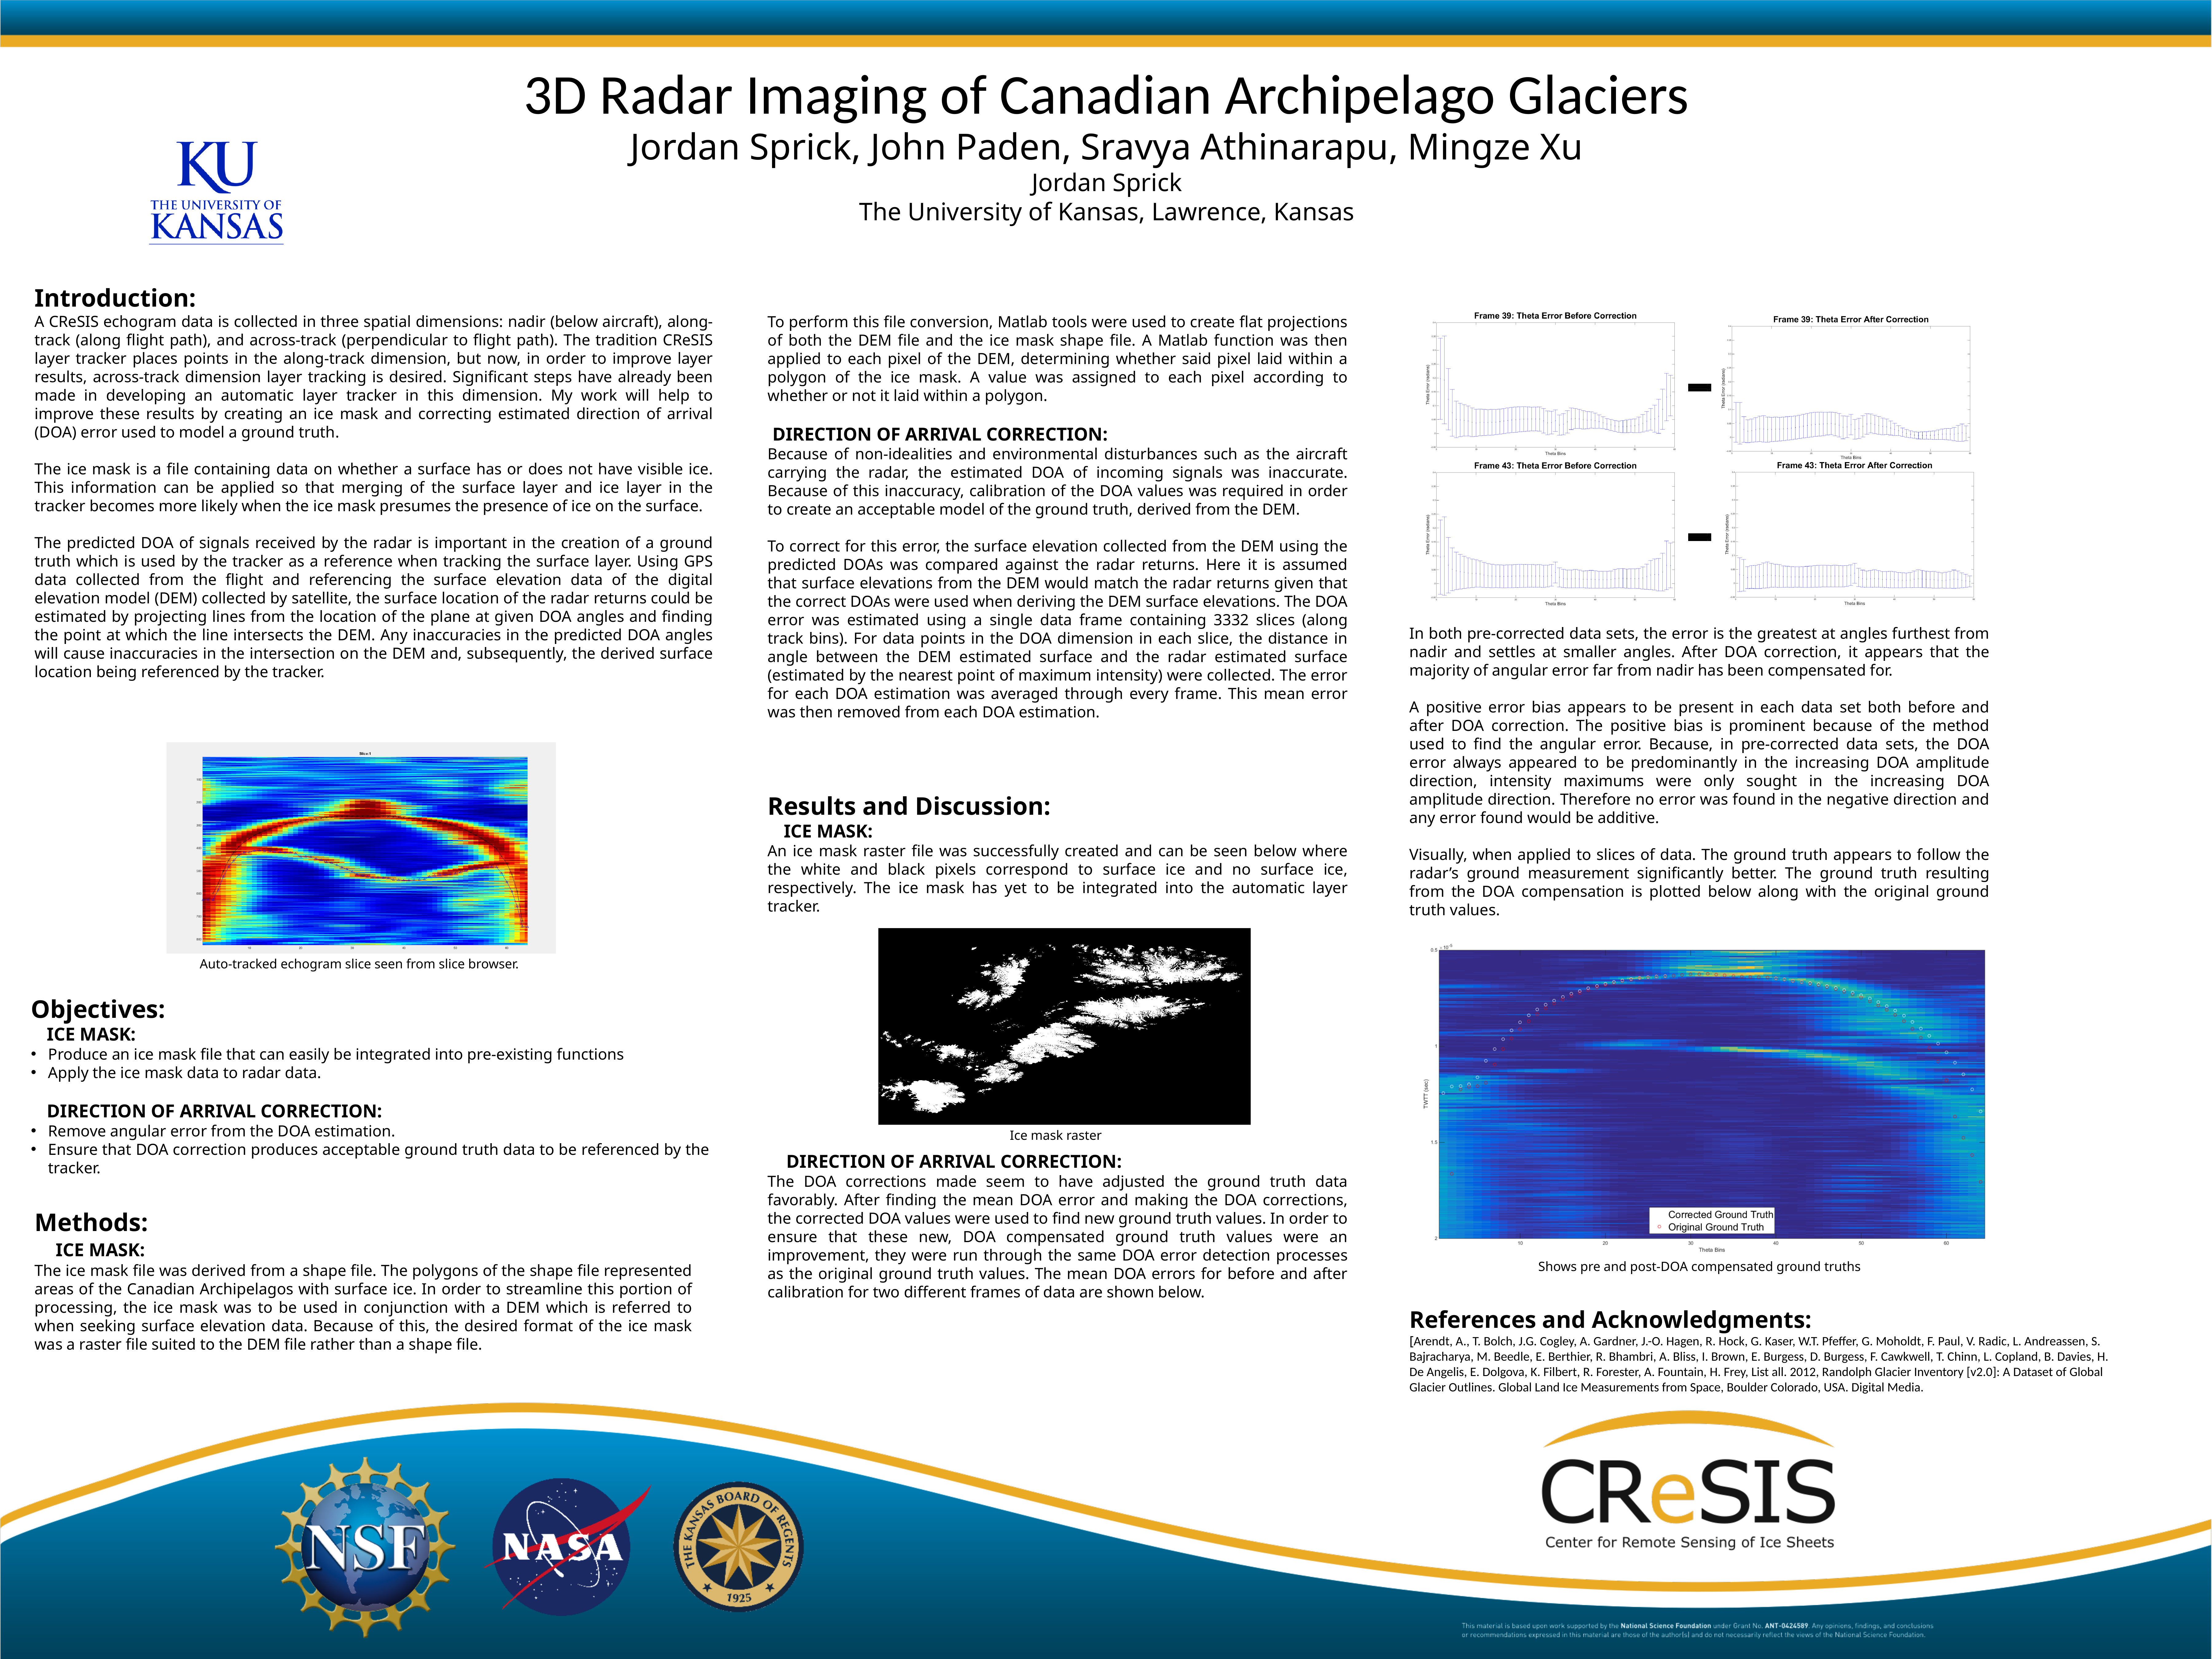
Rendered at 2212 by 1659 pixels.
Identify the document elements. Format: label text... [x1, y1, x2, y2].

picture [1871, 1634, 1883, 1637]
picture [1713, 1625, 1716, 1628]
picture [0, 121, 2212, 1659]
picture [1579, 1625, 1581, 1629]
picture [1564, 1634, 1567, 1637]
picture [1696, 1632, 1702, 1637]
picture [1595, 1634, 1598, 1637]
picture [1793, 1623, 1796, 1628]
picture [1729, 1625, 1731, 1628]
picture [1749, 1624, 1750, 1628]
picture [1604, 1634, 1606, 1637]
picture [1864, 1632, 1867, 1636]
picture [1797, 1634, 1798, 1637]
picture [1722, 1633, 1724, 1637]
picture [1583, 1634, 1588, 1637]
picture [1533, 1625, 1535, 1628]
picture [1578, 1634, 1581, 1636]
picture [1810, 1635, 1813, 1637]
picture [1766, 1634, 1769, 1636]
picture [1471, 1634, 1473, 1637]
picture [1466, 1623, 1469, 1628]
picture [1848, 1634, 1851, 1637]
picture [1753, 1623, 1757, 1628]
picture [1718, 1625, 1720, 1628]
picture [1868, 1634, 1870, 1636]
picture [1570, 1633, 1571, 1637]
picture [1787, 1632, 1790, 1637]
picture [1705, 1632, 1711, 1637]
picture [1493, 1625, 1495, 1628]
picture [1483, 1625, 1486, 1628]
picture [1481, 1634, 1489, 1637]
text_box To perform this file conversion, Matlab tools were used to create flat projections of both the DEM file and the ice mask shape file. A Matlab function was then applied to each pixel of the DEM, determining whether said pixel laid within a polygon of the ice mask. A value was assigned to each pixel according to whether or not it laid within a polygon. DIRECTION OF ARRIVAL CORRECTION: Because of non-idealities and environmental disturbances such as the aircraft carrying the radar, the estimated DOA of incoming signals was inaccurate. Because of this inaccuracy, calibration of the DOA values was required in order to create an acceptable model of the ground truth, derived from the DEM. To correct for this error, the surface elevation collected from the DEM using the predicted DOAs was compared against the radar returns. Here it is assumed that surface elevations from the DEM would match the radar returns given that the correct DOAs were used when deriving the DEM surface elevations. The DOA error was estimated using a single data frame containing 3332 slices (along track bins). For data points in the DOA dimension in each slice, the distance in angle between the DEM estimated surface and the radar estimated surface (estimated by the nearest point of maximum intensity) were collected. The error for each DOA estimation was averaged through every frame. This mean error was then removed from each DOA estimation. [763, 310, 1353, 742]
picture [1738, 1625, 1740, 1628]
picture [1889, 1632, 1892, 1637]
picture [1663, 1624, 1666, 1628]
picture [1912, 1623, 1913, 1628]
picture [1837, 1625, 1839, 1628]
picture [1618, 1634, 1620, 1637]
picture [1797, 1623, 1804, 1628]
picture [1669, 1632, 1675, 1637]
picture [0, 0, 2212, 55]
picture [1529, 1634, 1532, 1637]
picture [1823, 1633, 1825, 1637]
picture [484, 1478, 651, 1616]
picture [1489, 1625, 1492, 1628]
text_box In both pre-corrected data sets, the error is the greatest at angles furthest from nadir and settles at smaller angles. After DOA correction, it appears that the majority of angular error far from nadir has been compensated for. A positive error bias appears to be present in each data set both before and after DOA correction. The positive bias is prominent because of the method used to find the angular error. Because, in pre-corrected data sets, the DOA error always appeared to be predominantly in the increasing DOA amplitude direction, intensity maximums were only sought in the increasing DOA amplitude direction. Therefore no error was found in the negative direction and any error found would be additive. Visually, when applied to slices of data. The ground truth appears to follow the radar’s ground measurement significantly better. The ground truth resulting from the DOA compensation is plotted below along with the original ground truth values. [1405, 621, 1994, 921]
picture [1550, 1635, 1552, 1637]
picture [1504, 1632, 1508, 1637]
picture [1931, 1625, 1933, 1628]
picture [1781, 1633, 1782, 1637]
picture [1477, 1634, 1480, 1636]
picture [1836, 1632, 1839, 1637]
picture [1782, 1623, 1789, 1628]
picture [1817, 1625, 1819, 1628]
picture [1630, 1623, 1645, 1628]
picture [1589, 1624, 1590, 1628]
text_box References and Acknowledgments: [Arendt, A., T. Bolch, J.G. Cogley, A. Gardner, J.-O. Hagen, R. Hock, G. Kaser, W.T. Pfeffer, G. Moholdt, F. Paul, V. Radic, L. Andreassen, S. Bajracharya, M. Beedle, E. Berthier, R. Bhambri, A. Bliss, I. Brown, E. Burgess, D. Burgess, F. Cawkwell, T. Chinn, L. Copland, B. Davies, H. De Angelis, E. Dolgova, K. Filbert, R. Forester, A. Fountain, H. Frey, List all. 2012, Randolph Glacier Inventory [v2.0]: A Dataset of Global Glacier Outlines. Global Land Ice Measurements from Space, Boulder Colorado, USA. Digital Media. [1405, 1303, 2117, 1412]
picture [1572, 1632, 1575, 1637]
text_box Introduction: A CReSIS echogram data is collected in three spatial dimensions: nadir (below aircraft), along-track (along flight path), and across-track (perpendicular to flight path). The tradition CReSIS layer tracker places points in the along-track dimension, but now, in order to improve layer results, across-track dimension layer tracking is desired. Significant steps have already been made in developing an automatic layer tracker in this dimension. My work will help to improve these results by creating an ice mask and correcting estimated direction of arrival (DOA) error used to model a ground truth. The ice mask is a file containing data on whether a surface has or does not have visible ice. This information can be applied so that merging of the surface layer and ice layer in the tracker becomes more likely when the ice mask presumes the presence of ice on the surface. The predicted DOA of signals received by the radar is important in the creation of a ground truth which is used by the tracker as a reference when tracking the surface layer. Using GPS data collected from the flight and referencing the surface elevation data of the digital elevation model (DEM) collected by satellite, the surface location of the radar returns could be estimated by projecting lines from the location of the plane at given DOA angles and finding the point at which the line intersects the DEM. Any inaccuracies in the predicted DOA angles will cause inaccuracies in the intersection on the DEM and, subsequently, the derived surface location being referenced by the tracker. [30, 280, 718, 683]
picture [1718, 1634, 1721, 1637]
picture [1927, 1625, 1930, 1628]
picture [1884, 1634, 1887, 1637]
picture [1540, 1634, 1542, 1637]
picture [1546, 1635, 1549, 1637]
picture [1567, 1625, 1574, 1628]
picture [1562, 1623, 1565, 1628]
picture [1825, 1625, 1828, 1628]
picture [1914, 1625, 1920, 1628]
picture [1670, 1624, 1673, 1628]
picture [1734, 1623, 1737, 1628]
text_box 3D Radar Imaging of Canadian Archipelago Glaciers [0, 55, 2212, 127]
picture [1630, 1634, 1635, 1637]
picture [1472, 1625, 1474, 1628]
picture [1656, 1634, 1659, 1637]
picture [1589, 1633, 1594, 1637]
picture [1835, 1625, 1837, 1628]
picture [1758, 1625, 1761, 1628]
picture [1676, 1634, 1681, 1637]
picture [1520, 1634, 1523, 1637]
picture [1812, 1623, 1816, 1628]
picture [1900, 1625, 1903, 1628]
picture [1829, 1625, 1834, 1629]
picture [1542, 1634, 1545, 1636]
picture [1615, 1634, 1617, 1637]
picture [1646, 1623, 1647, 1628]
picture [1520, 1623, 1530, 1628]
picture [1621, 1623, 1625, 1628]
picture [1884, 1625, 1887, 1628]
picture [1512, 1633, 1513, 1637]
picture [1591, 1623, 1598, 1628]
picture [1841, 1625, 1844, 1628]
picture [1612, 1623, 1618, 1628]
picture [1611, 1634, 1614, 1637]
picture [1715, 1634, 1717, 1637]
picture [1820, 1625, 1823, 1629]
picture [1790, 1623, 1793, 1628]
picture [1473, 1634, 1476, 1636]
picture [1498, 1624, 1500, 1628]
picture [1642, 1634, 1645, 1637]
picture [1676, 1623, 1683, 1628]
picture [1800, 1634, 1805, 1637]
picture [1774, 1634, 1780, 1637]
picture [1775, 1623, 1779, 1628]
picture [1725, 1625, 1728, 1628]
picture [1726, 1634, 1736, 1637]
picture [1623, 1632, 1628, 1637]
picture [1466, 1634, 1468, 1637]
picture [1912, 1633, 1914, 1637]
picture [1512, 1623, 1519, 1628]
picture [1805, 1623, 1808, 1628]
picture [1684, 1635, 1687, 1637]
picture [1662, 1634, 1665, 1637]
picture [1601, 1623, 1605, 1628]
picture [1755, 1632, 1757, 1637]
picture [1770, 1632, 1773, 1637]
picture [1659, 1624, 1662, 1628]
picture [1905, 1632, 1912, 1637]
picture [1650, 1623, 1657, 1628]
picture [1844, 1633, 1845, 1637]
picture [1856, 1634, 1858, 1637]
picture [1599, 1634, 1601, 1637]
picture [1480, 1635, 1483, 1637]
text_box Jordan Sprick, John Paden, Sravya Athinarapu, Mingze Xu Jordan Sprick The University of Kansas, Lawrence, Kansas [468, 121, 1746, 228]
picture [1709, 1635, 1712, 1637]
picture [1491, 1634, 1496, 1637]
picture [1496, 1634, 1503, 1637]
picture [1507, 1624, 1510, 1628]
text_box Auto-tracked echogram slice seen from slice browser. [195, 956, 524, 973]
picture [1532, 1634, 1535, 1637]
picture [1826, 1632, 1829, 1637]
picture [1888, 1623, 1894, 1628]
picture [1544, 1625, 1547, 1628]
picture [1921, 1625, 1926, 1628]
picture [1665, 1634, 1669, 1637]
picture [1650, 1633, 1651, 1637]
picture [1893, 1634, 1896, 1637]
picture [1898, 1634, 1904, 1637]
picture [1848, 1624, 1851, 1628]
picture [673, 1481, 804, 1612]
picture [1806, 1634, 1809, 1637]
picture [1653, 1632, 1655, 1637]
picture [1633, 1635, 1636, 1637]
picture [1845, 1625, 1848, 1628]
picture [1744, 1634, 1750, 1637]
picture [1840, 1634, 1843, 1637]
picture [1684, 1623, 1711, 1628]
picture [1745, 1625, 1748, 1628]
text_box Objectives: ICE MASK: Produce an ice mask file that can easily be integrated into pre-existing functions Apply the ice mask data to radar data. DIRECTION OF ARRIVAL CORRECTION: Remove angular error from the DOA estimation. Ensure that DOA correction produces acceptable ground truth data to be referenced by the tracker. [26, 991, 714, 1179]
picture [1852, 1634, 1855, 1637]
picture [1763, 1634, 1765, 1637]
picture [1630, 1634, 1632, 1636]
picture [1692, 1634, 1695, 1637]
picture [1859, 1623, 1866, 1628]
picture [1785, 1633, 1786, 1637]
picture [1791, 1634, 1794, 1636]
picture [1610, 1624, 1611, 1628]
picture [1626, 1624, 1629, 1628]
picture [1477, 1625, 1482, 1628]
picture [1462, 1634, 1465, 1637]
text_box Results and Discussion: ICE MASK: An ice mask raster file was successfully created and can be seen below where the white and black pixels correspond to surface ice and no surface ice, respectively. The ice mask has yet to be integrated into the automatic layer tracker. [763, 788, 1353, 936]
picture [1605, 1625, 1607, 1629]
picture [1667, 1624, 1670, 1628]
picture [1637, 1634, 1640, 1637]
picture [1553, 1632, 1559, 1637]
picture [1765, 1623, 1769, 1628]
picture [1830, 1634, 1833, 1636]
picture [1722, 1623, 1724, 1628]
picture [1741, 1625, 1744, 1628]
picture [1758, 1634, 1760, 1638]
picture [1524, 1634, 1526, 1637]
picture [1809, 1634, 1812, 1635]
picture [1920, 1634, 1923, 1637]
picture [1904, 1625, 1910, 1628]
picture [1559, 1625, 1561, 1628]
picture [1551, 1625, 1558, 1628]
picture [1536, 1634, 1539, 1639]
picture [1508, 1634, 1511, 1637]
picture [1915, 1634, 1919, 1637]
picture [1550, 1625, 1551, 1628]
picture [1487, 1624, 1488, 1628]
picture [1608, 1632, 1609, 1637]
picture [1537, 1625, 1543, 1630]
picture [1462, 1623, 1465, 1628]
picture [1855, 1623, 1857, 1628]
picture [1752, 1634, 1753, 1637]
picture [1816, 1634, 1818, 1636]
picture [1582, 1625, 1588, 1628]
picture [1816, 1635, 1819, 1637]
picture [1770, 1623, 1774, 1628]
picture [275, 1457, 456, 1638]
picture [1575, 1624, 1578, 1629]
picture [1501, 1623, 1503, 1628]
text_box DIRECTION OF ARRIVAL CORRECTION: The DOA corrections made seem to have adjusted the ground truth data favorably. After finding the mean DOA error and making the DOA corrections, the corrected DOA values were used to find new ground truth values. In order to ensure that these new, DOA compensated ground truth values were an improvement, they were run through the same DOA error detection processes as the original ground truth values. The mean DOA errors for before and after calibration for two different frames of data are shown below. [763, 1129, 1353, 1303]
picture [1737, 1634, 1744, 1637]
picture [1516, 1634, 1519, 1637]
text_box Methods: ICE MASK: The ice mask file was derived from a shape file. The polygons of the shape file represented areas of the Canadian Archipelagos with surface ice. In order to streamline this portion of processing, the ice mask was to be used in conjunction with a DEM which is referred to when seeking surface elevation data. Because of this, the desired format of the ice mask was a raster file suited to the DEM file rather than a shape file. [30, 1204, 697, 1380]
picture [1868, 1625, 1880, 1629]
